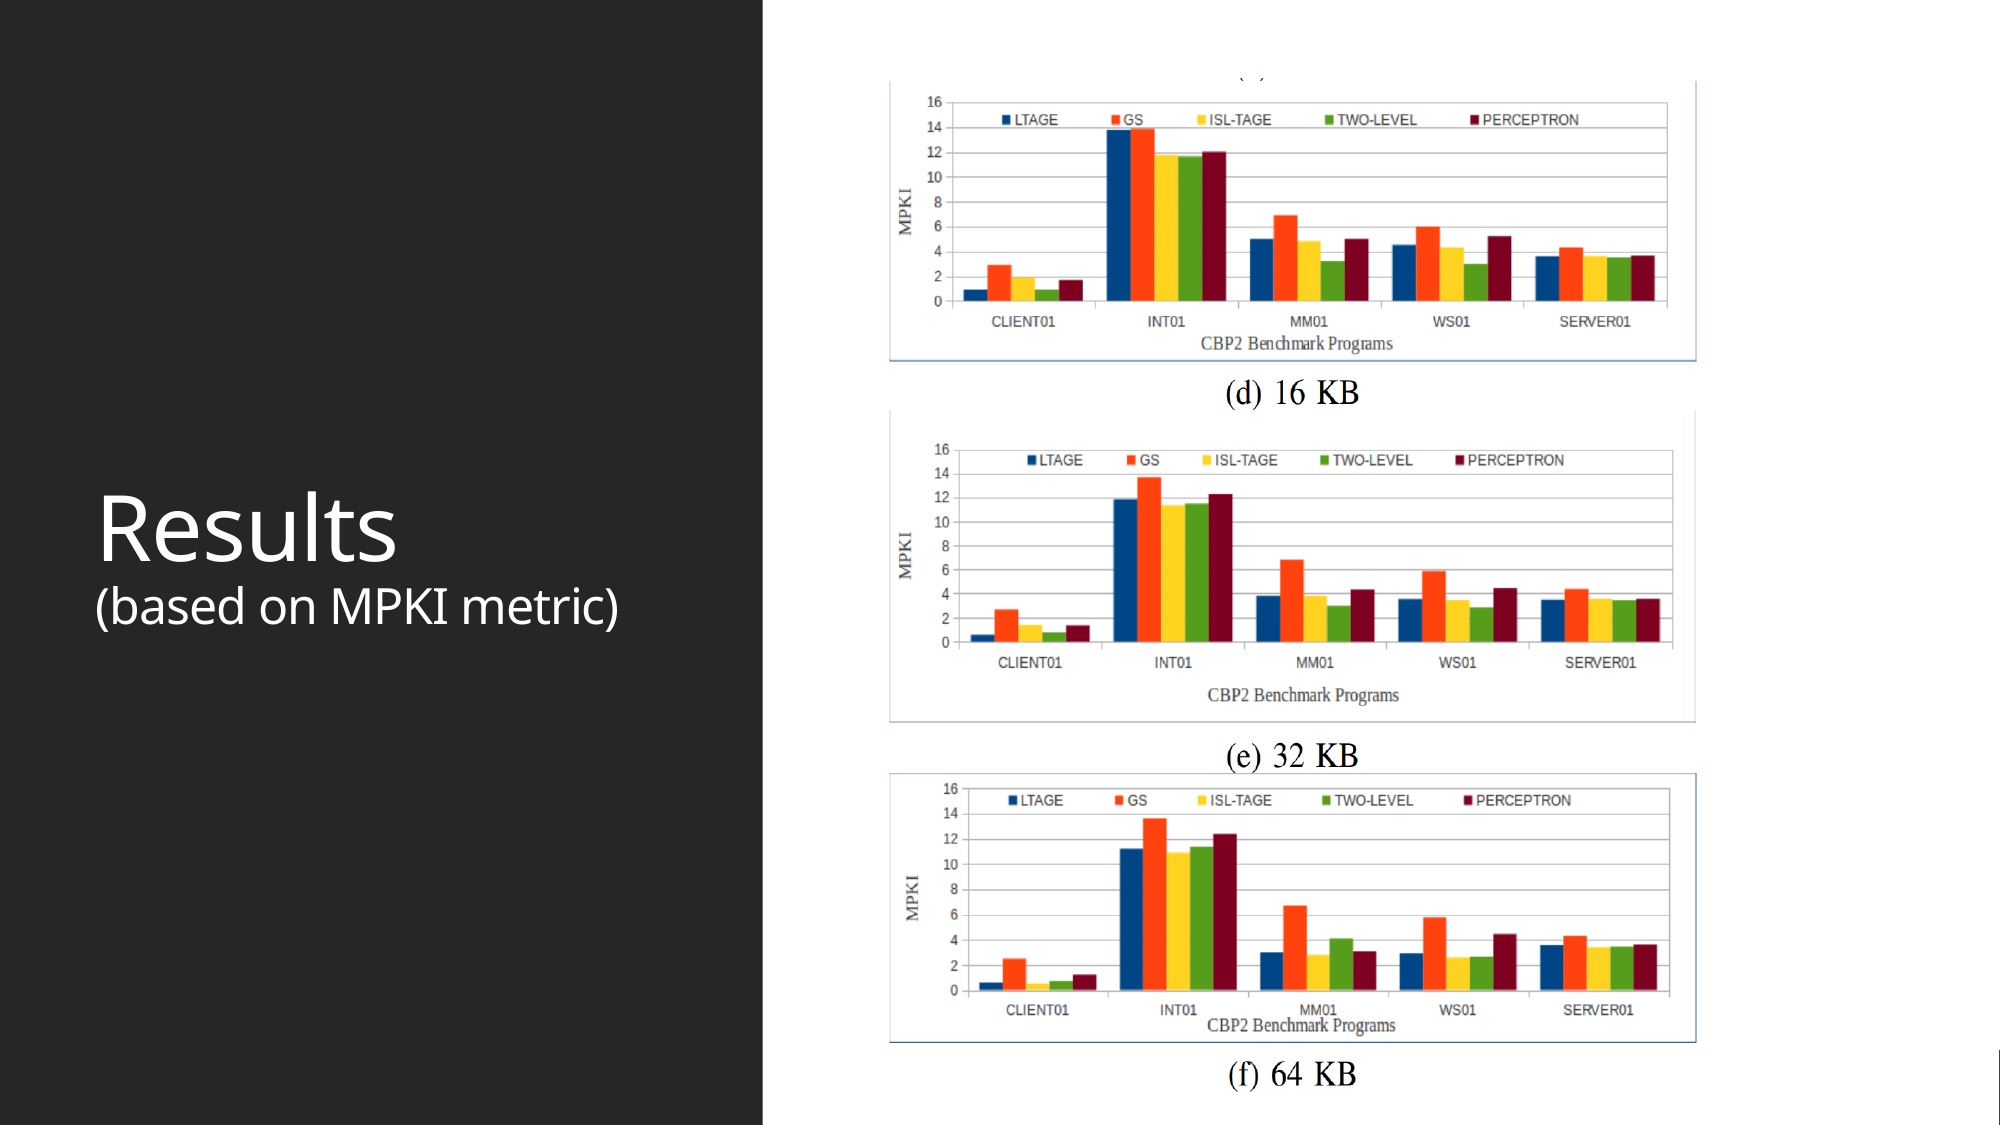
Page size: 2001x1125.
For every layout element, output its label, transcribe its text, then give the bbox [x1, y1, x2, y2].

text_box [764, 0, 2000, 1125]
title Results (based on MPKI metric) [80, 95, 679, 1022]
picture [871, 78, 1750, 1110]
text_box [0, 0, 764, 1125]
